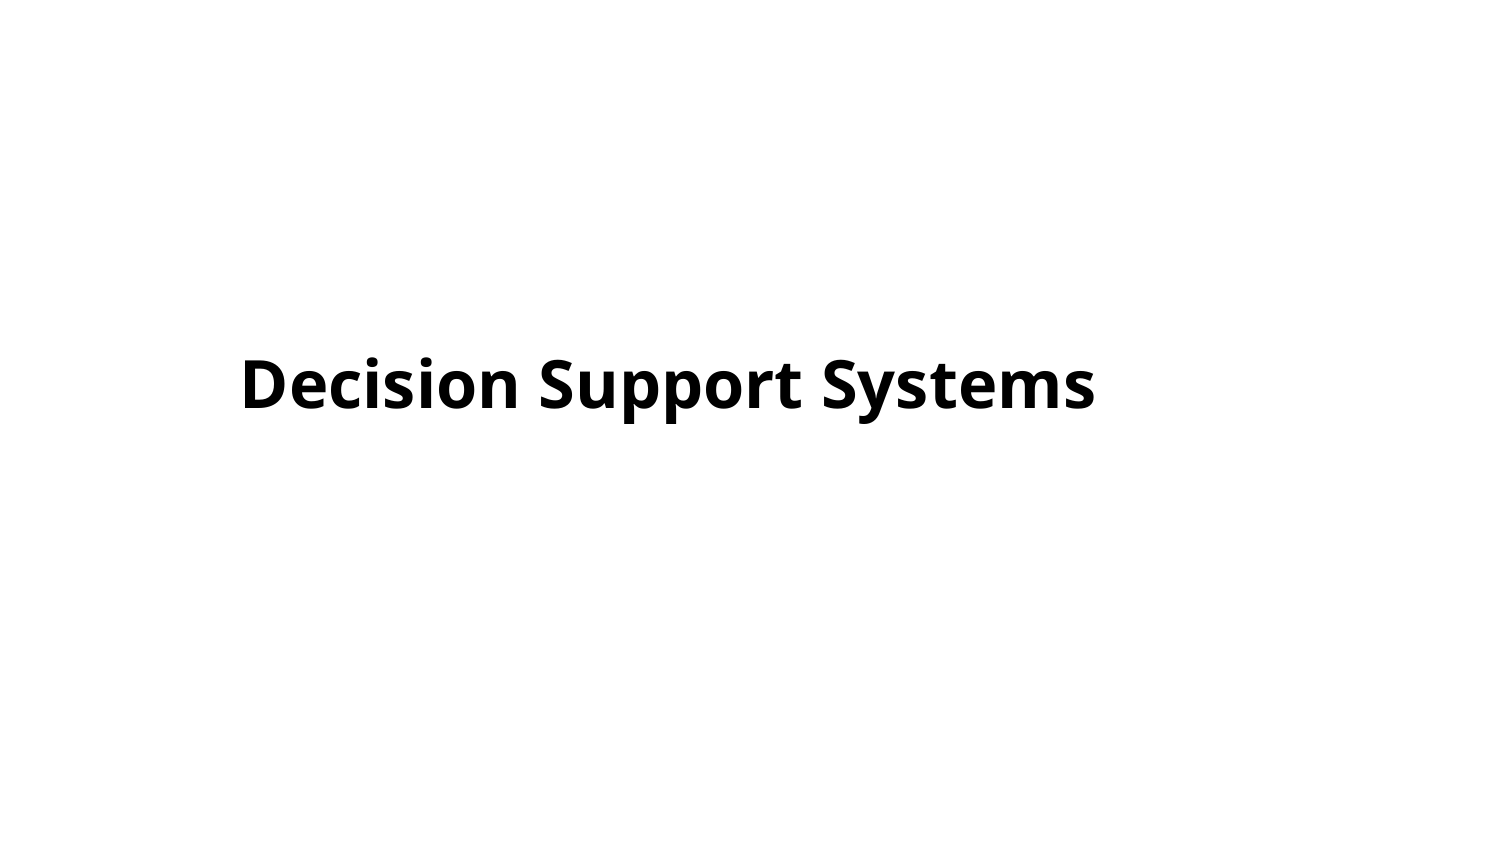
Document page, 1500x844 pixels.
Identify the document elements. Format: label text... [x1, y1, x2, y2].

text_box Decision Support Systems [225, 334, 1313, 429]
